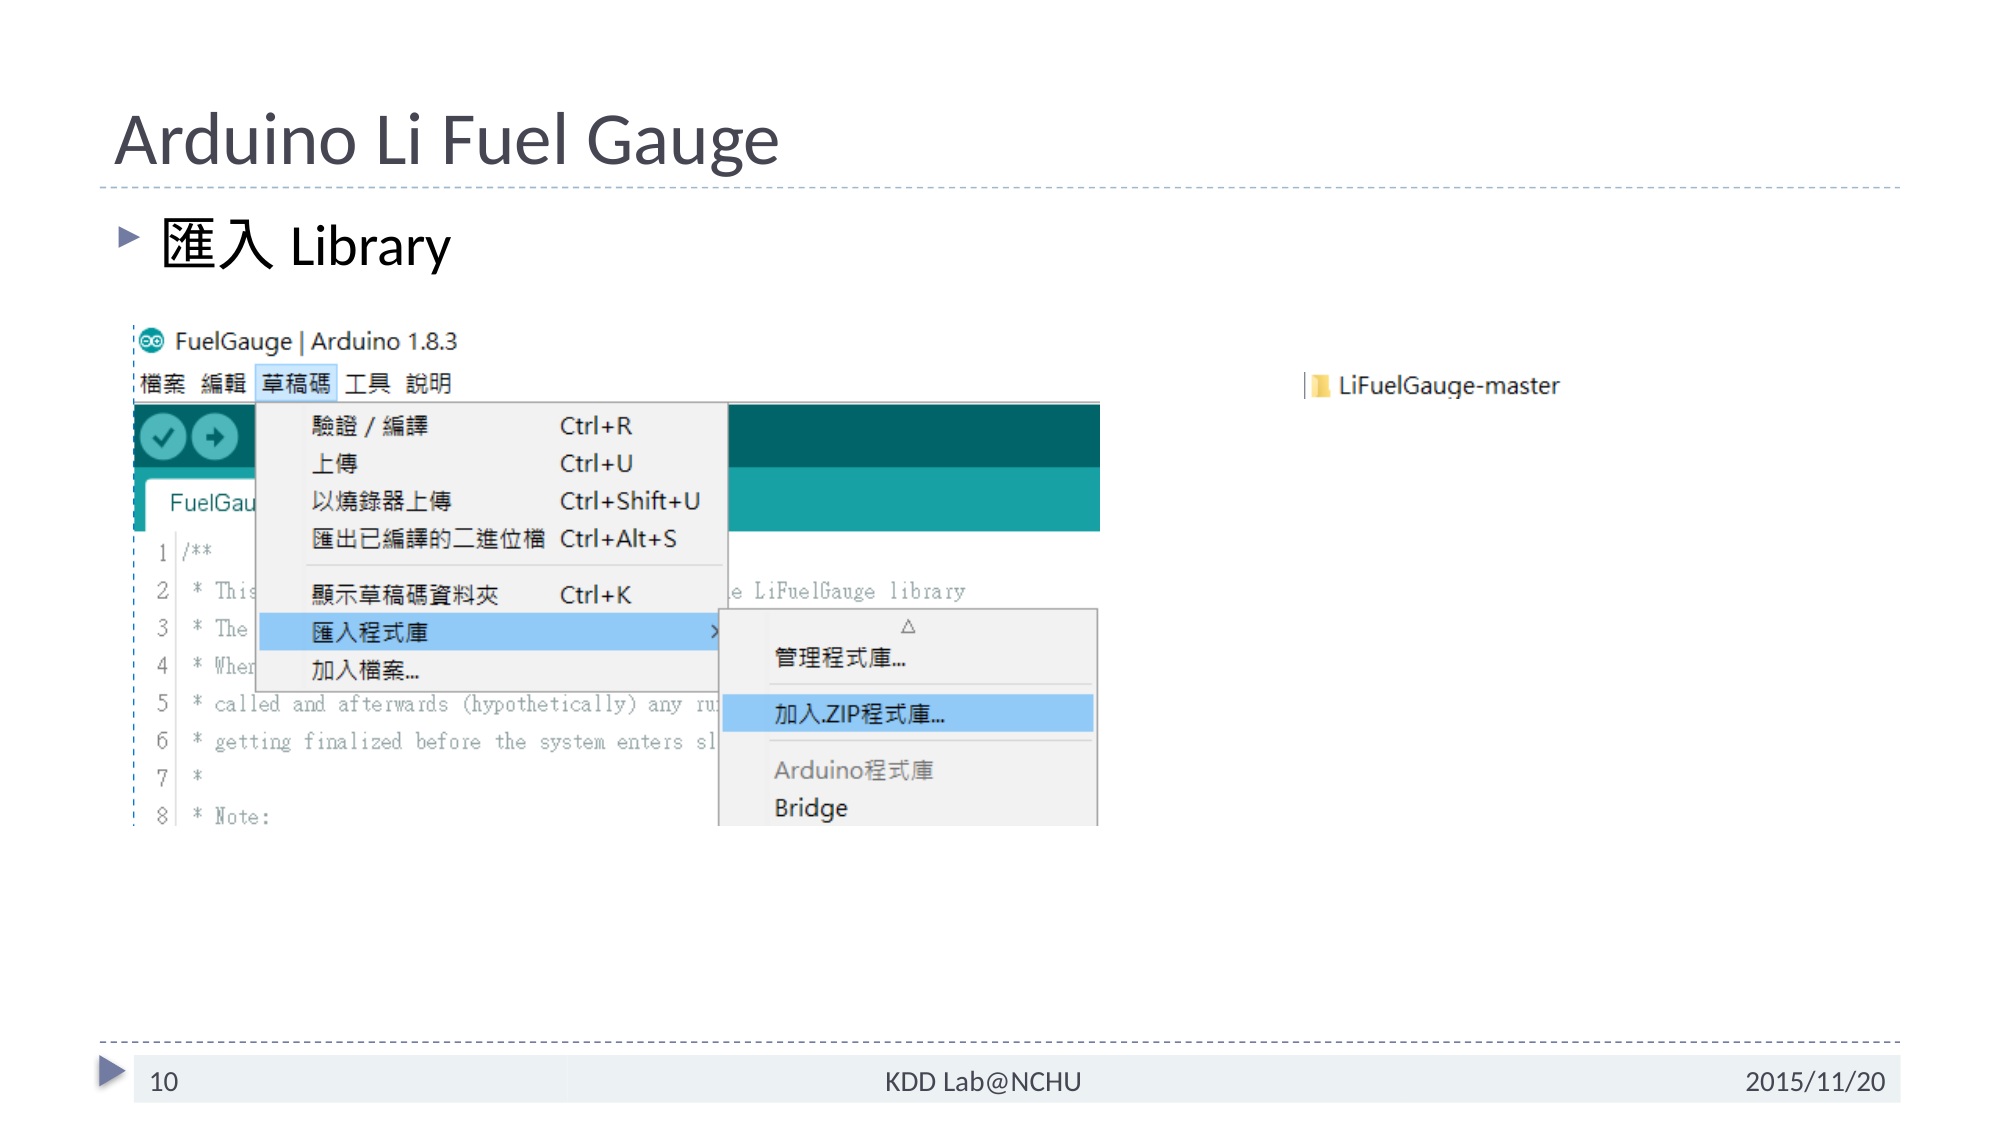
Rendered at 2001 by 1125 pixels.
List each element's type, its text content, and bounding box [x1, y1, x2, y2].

title Arduino Li Fuel Gauge [99, 24, 1900, 188]
list 匯入Library [99, 200, 1900, 1010]
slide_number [1401, 1055, 1901, 1103]
slide_number 10 [133, 1055, 568, 1103]
picture [133, 324, 1100, 826]
picture [1304, 372, 1576, 400]
footer KDD Lab@NCHU [568, 1055, 1401, 1103]
